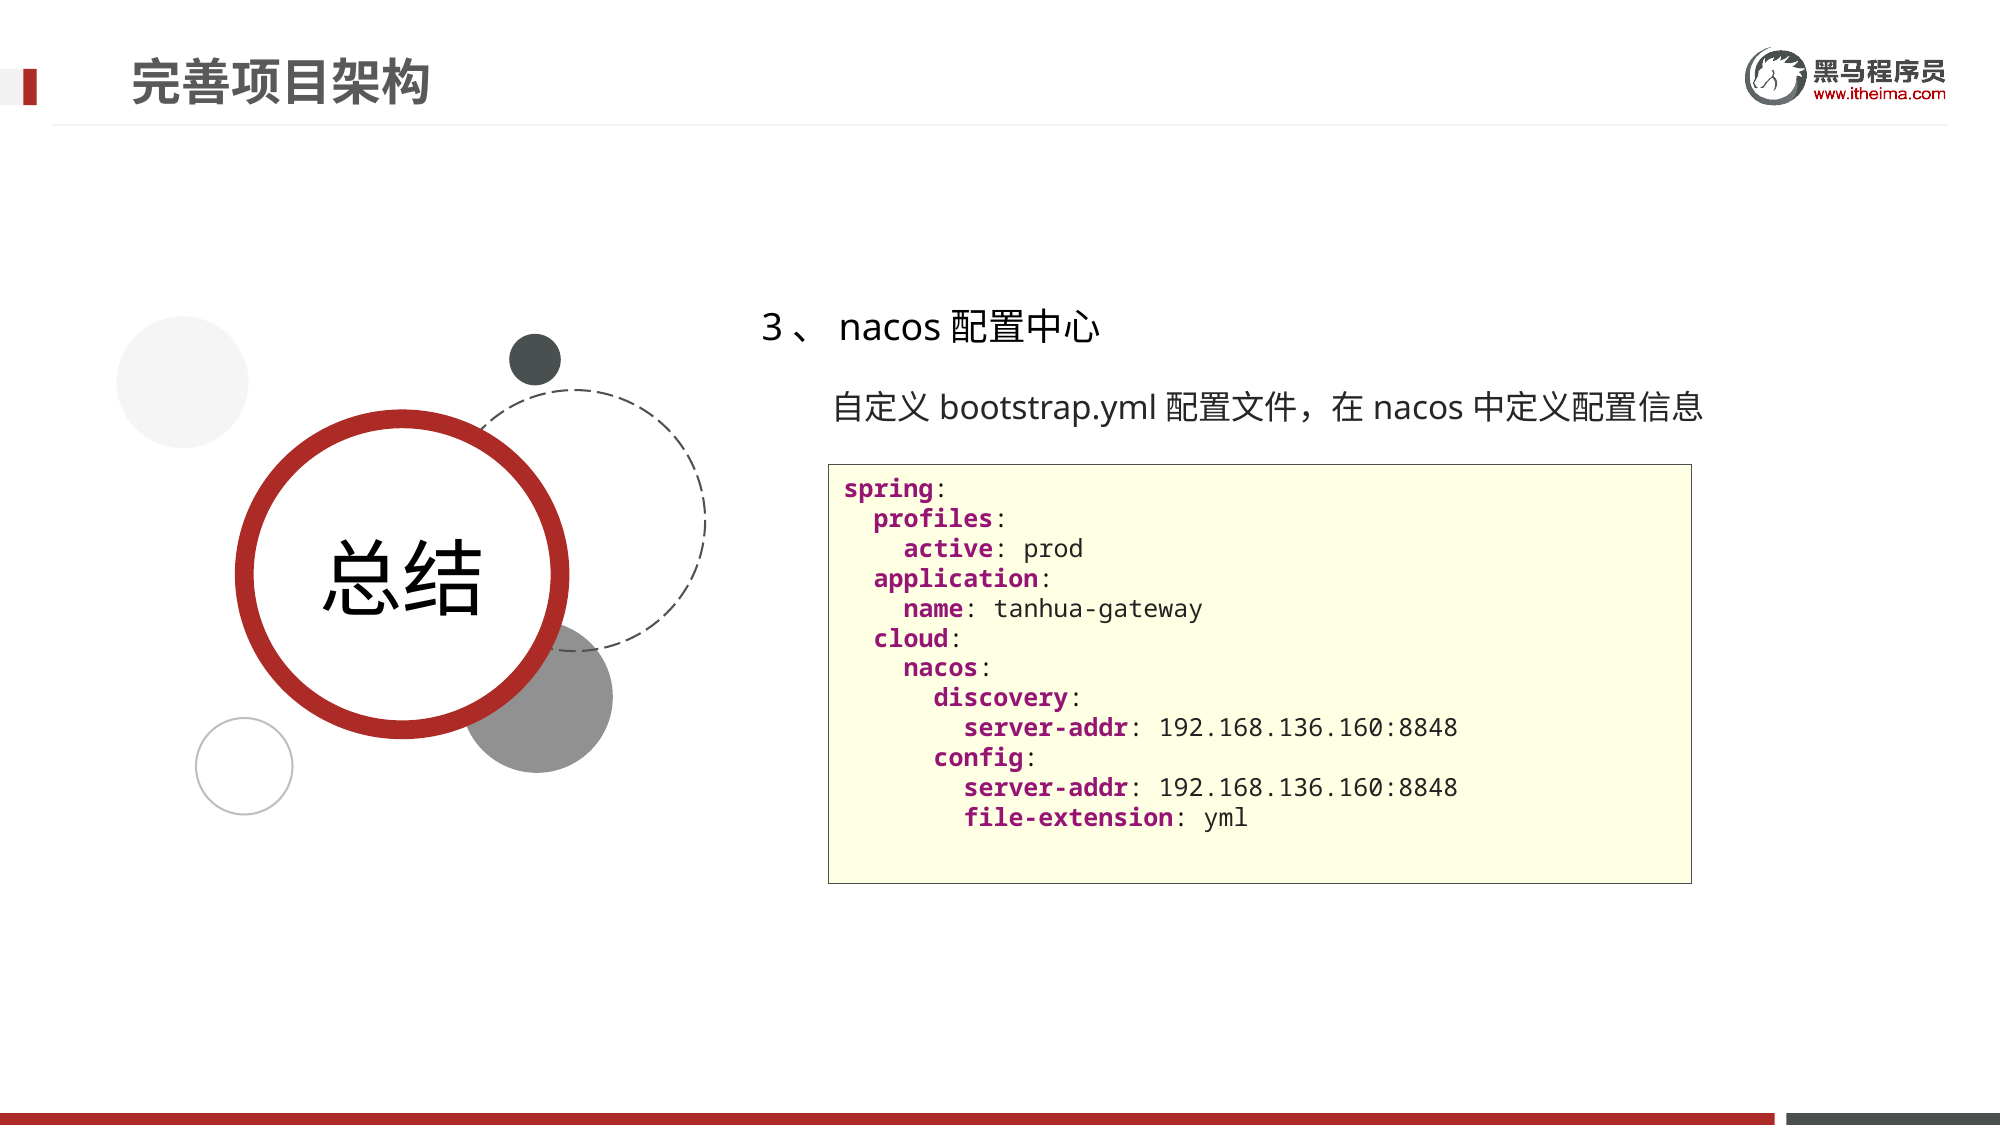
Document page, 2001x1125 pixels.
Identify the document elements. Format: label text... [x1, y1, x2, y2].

picture [1744, 46, 1946, 106]
title 完善项目架构 [116, 38, 1556, 124]
list 3、nacos配置中心 [746, 273, 1692, 334]
text_box spring: profiles: active: prod application: name: tanhua-gateway cloud: nacos: discovery: server-addr: 192.168.136.160:8848 config: server-addr: 192.168.136.160:8848 file-extension: yml [828, 464, 1692, 884]
text_box 自定义bootstrap.yml配置文件，在nacos中定义配置信息 [816, 358, 1783, 649]
